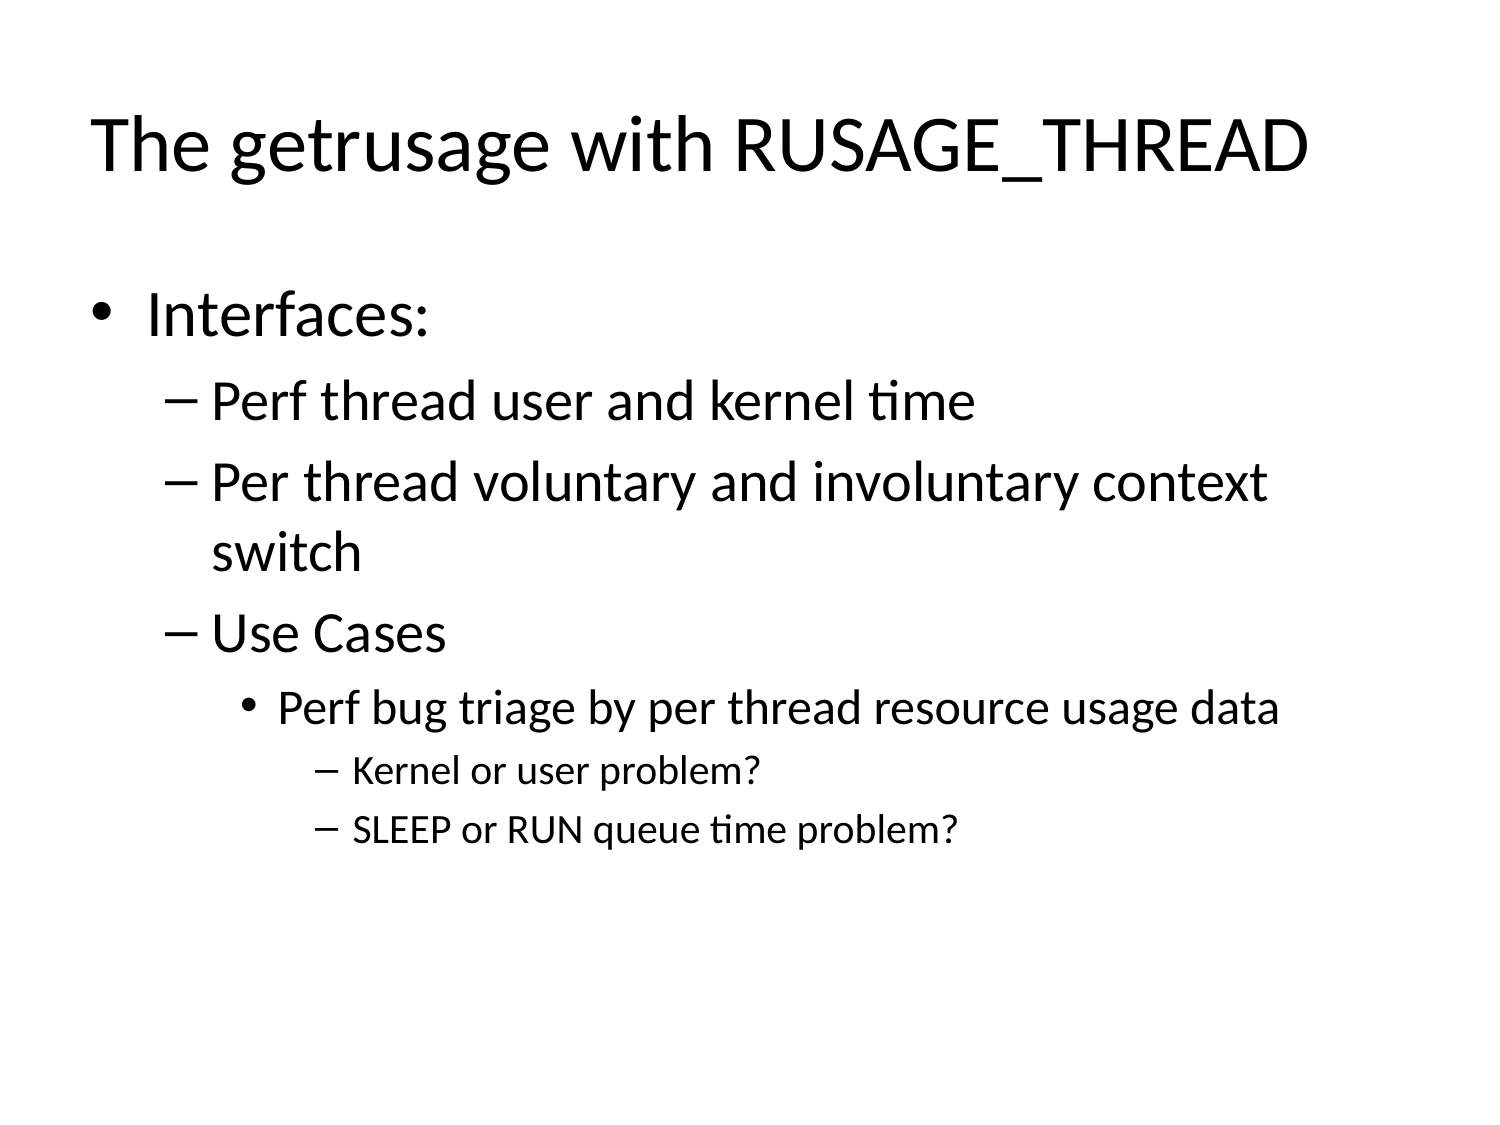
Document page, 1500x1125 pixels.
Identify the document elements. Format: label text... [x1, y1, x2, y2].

list Interfaces: Perf thread user and kernel time Per thread voluntary and involuntary context switch Use Cases Perf bug triage by per thread resource usage data Kernel or user problem? SLEEP or RUN queue time problem? [75, 262, 1425, 1005]
title The getrusage with RUSAGE_THREAD [75, 45, 1425, 233]
